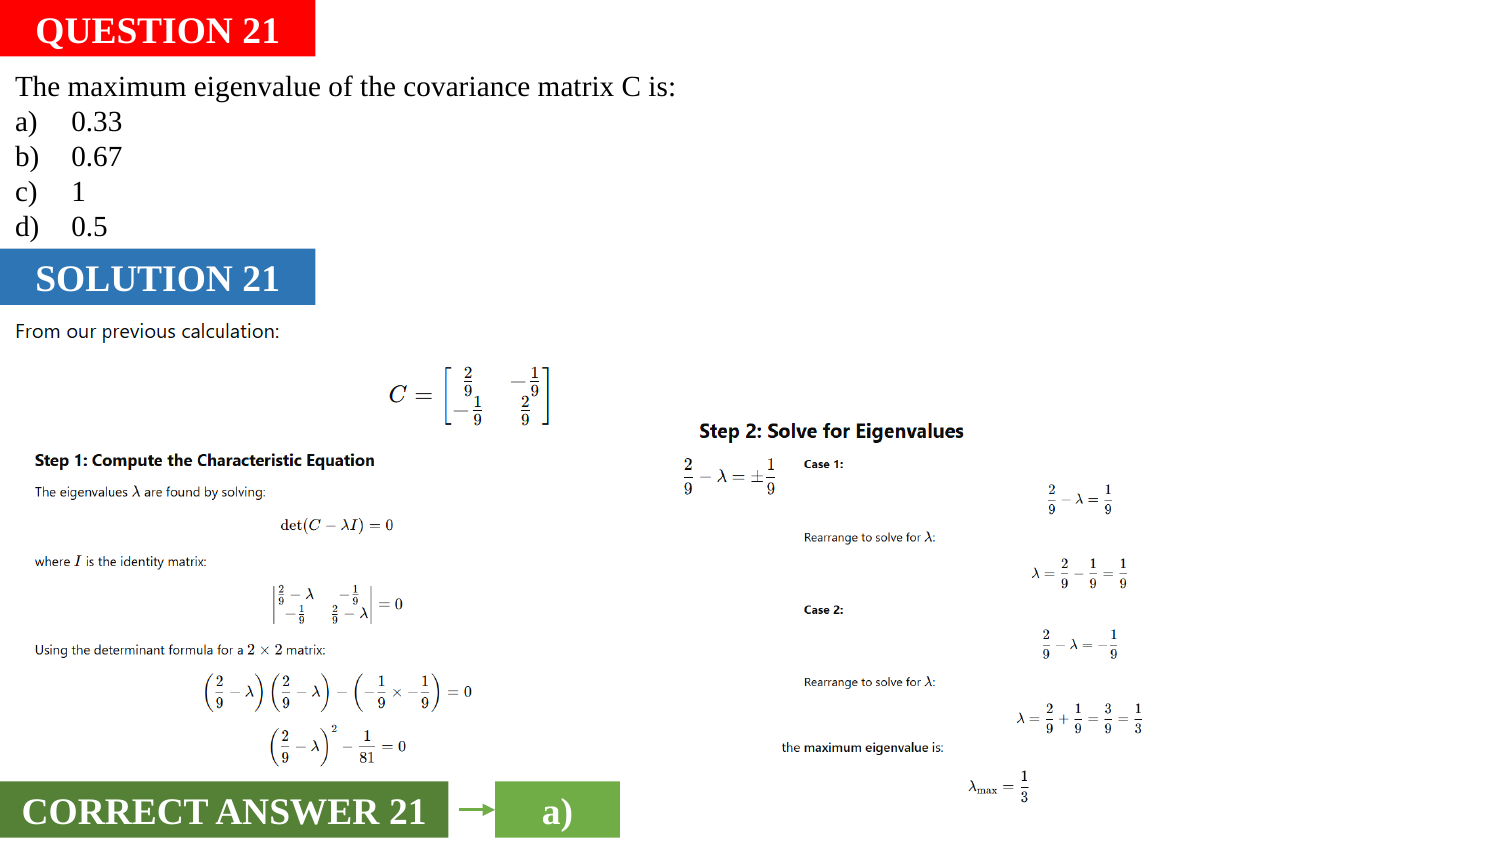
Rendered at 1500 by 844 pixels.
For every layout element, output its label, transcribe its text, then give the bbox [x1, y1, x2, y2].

text_box QUESTION 21 [0, 0, 316, 57]
text_box The maximum eigenvalue of the covariance matrix C is: 0.33 0.67 1 0.5 [0, 60, 1383, 251]
picture [10, 313, 558, 441]
picture [28, 448, 478, 772]
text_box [675, 411, 1150, 811]
text_box SOLUTION 21 [0, 251, 316, 305]
text_box CORRECT ANSWER 21 [0, 781, 449, 838]
text_box a) [495, 781, 620, 838]
